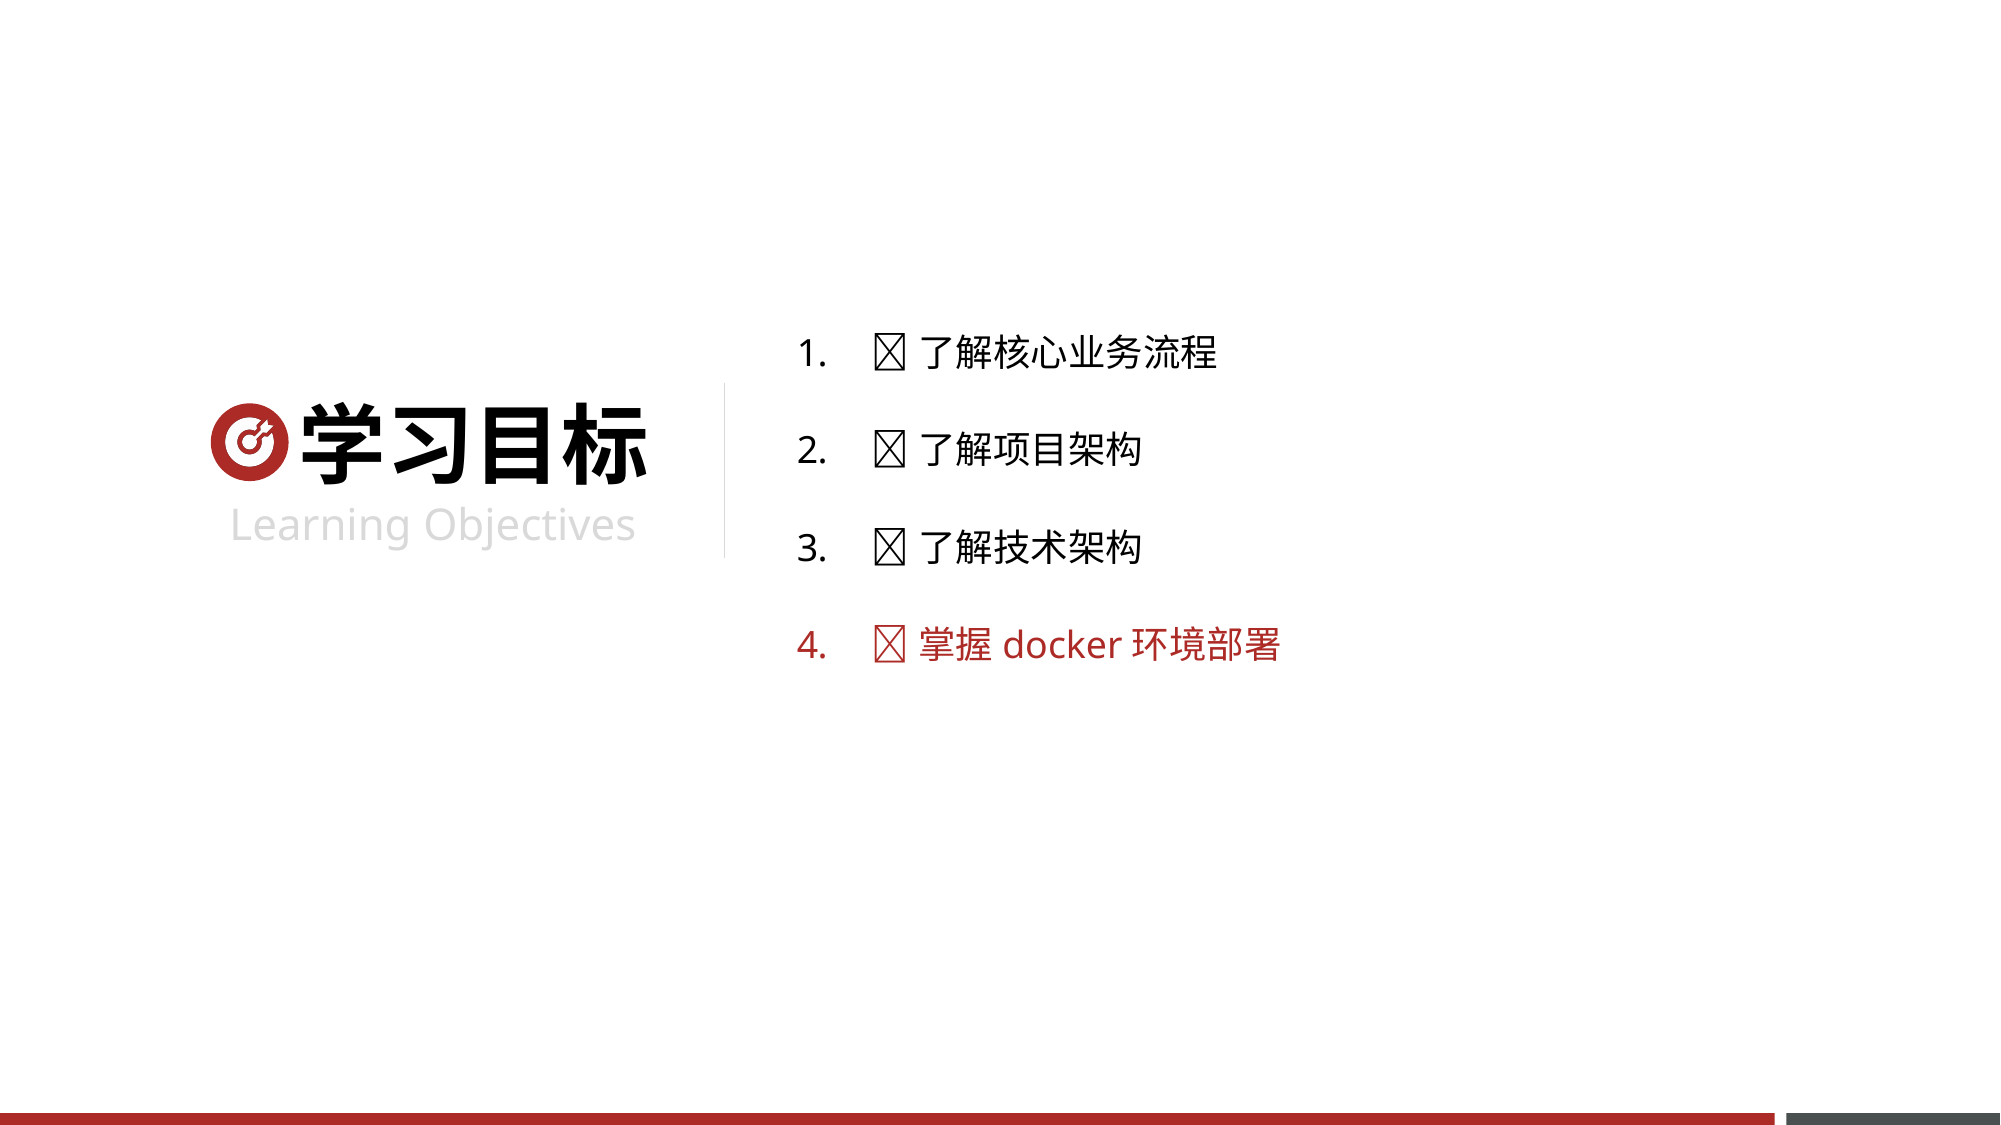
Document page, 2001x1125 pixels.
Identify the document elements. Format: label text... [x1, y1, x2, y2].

picture [216, 408, 283, 476]
list 了解核心业务流程 了解项目架构 了解技术架构 掌握docker环境部署 [782, 76, 1816, 874]
